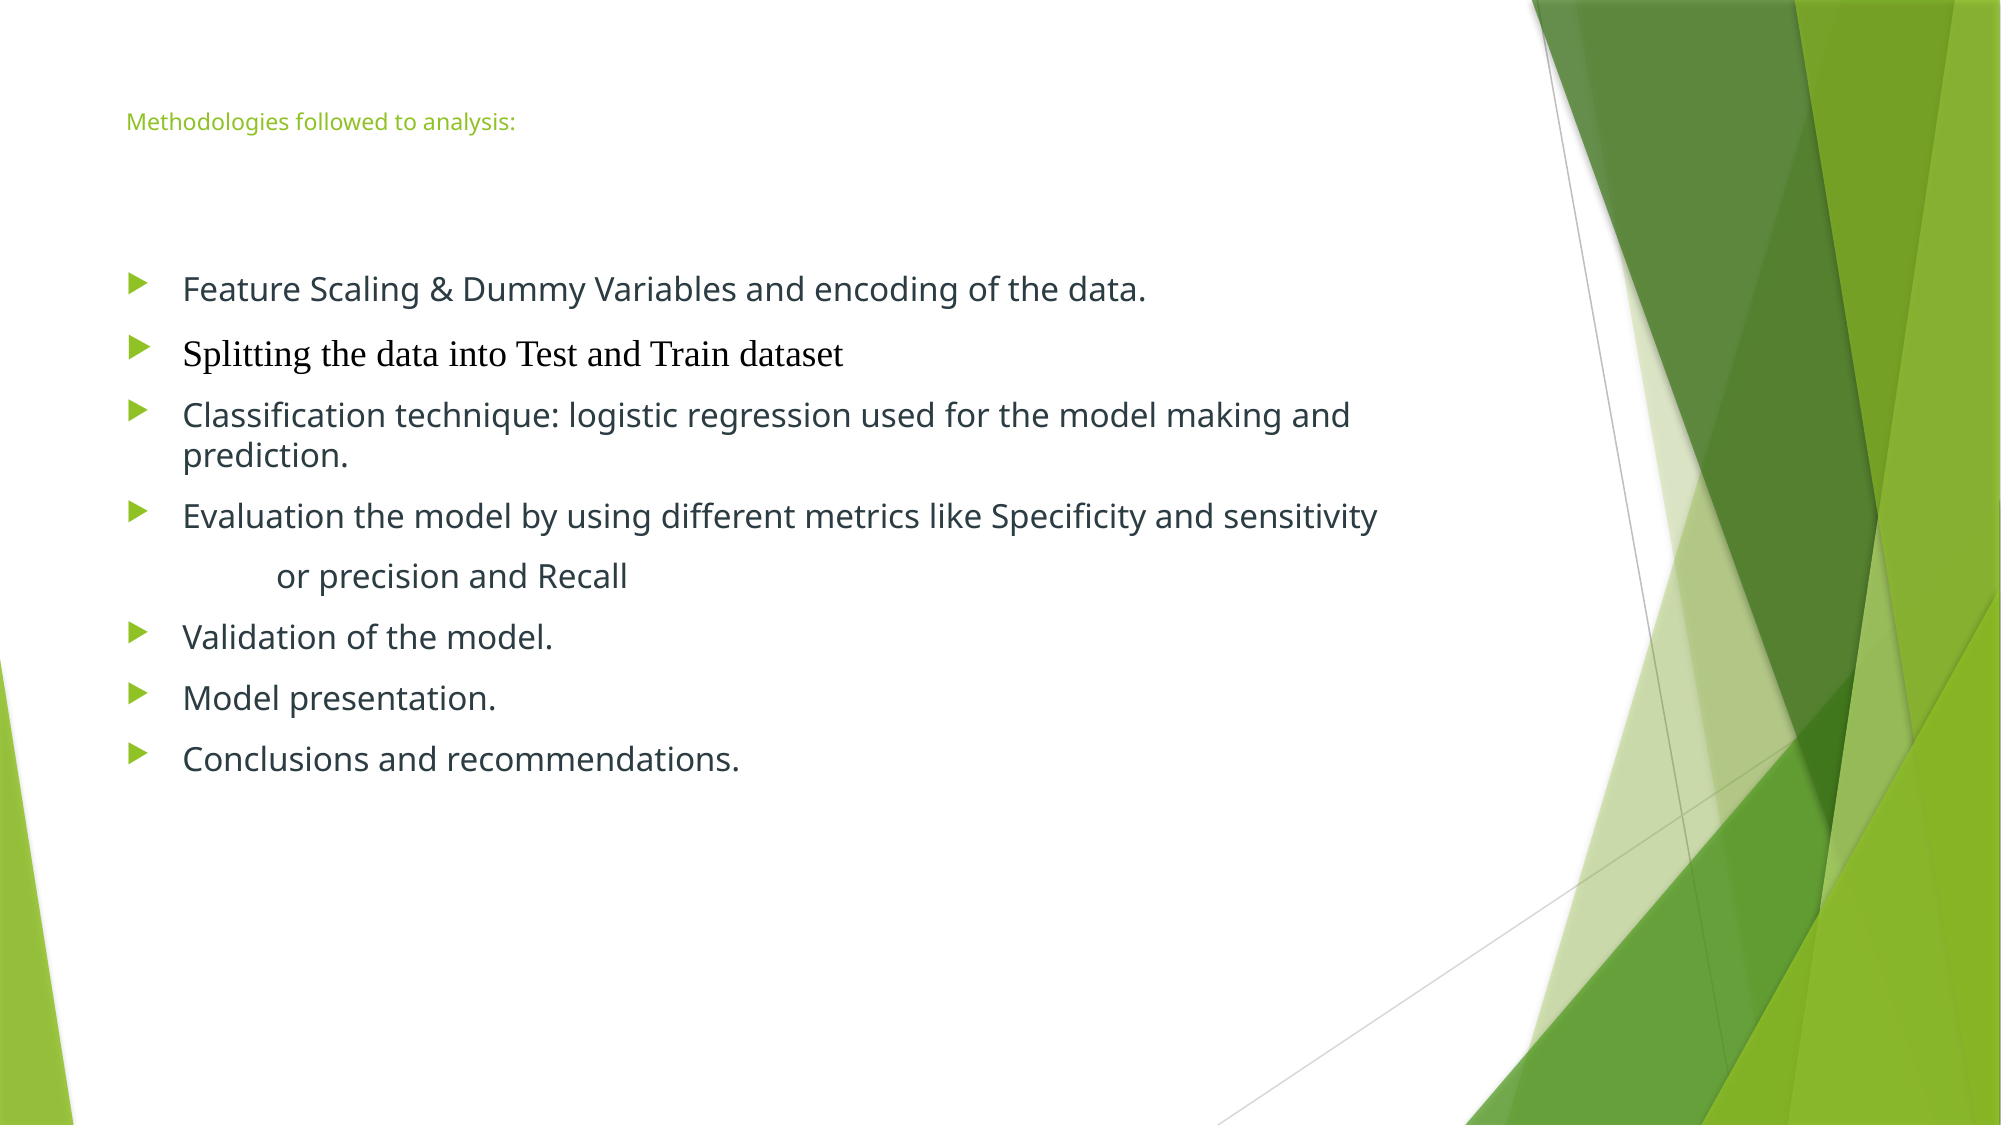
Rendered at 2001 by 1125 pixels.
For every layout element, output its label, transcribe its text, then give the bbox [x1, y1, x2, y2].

list Feature Scaling & Dummy Variables and encoding of the data. Splitting the data into Test and Train dataset Classification technique: logistic regression used for the model making and prediction. Evaluation the model by using different metrics like Specificity and sensitivity or precision and Recall Validation of the model. Model presentation. Conclusions and recommendations. [111, 199, 1522, 991]
title Methodologies followed to analysis: [111, 99, 1522, 199]
